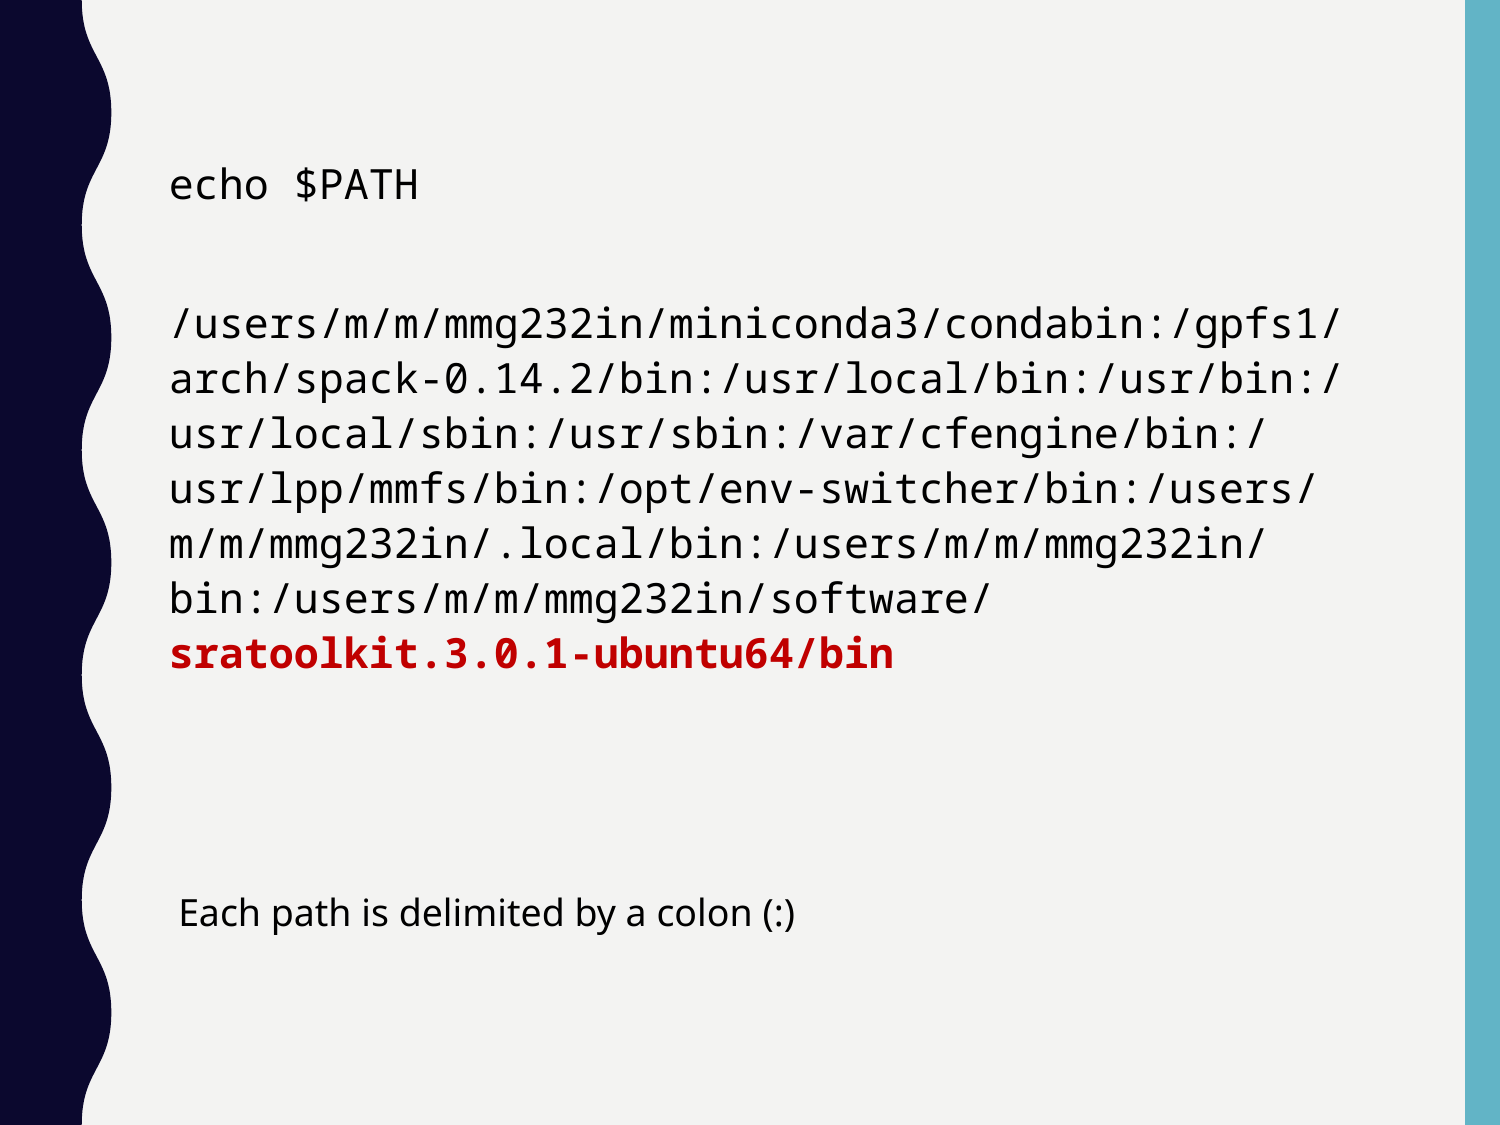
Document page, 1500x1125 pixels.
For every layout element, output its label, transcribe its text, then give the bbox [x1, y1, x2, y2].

text_box Each path is delimited by a colon (:) [163, 881, 811, 942]
list echo $PATH /users/m/m/mmg232in/miniconda3/condabin:/gpfs1/arch/spack-0.14.2/bin:/usr/local/bin:/usr/bin:/usr/local/sbin:/usr/sbin:/var/cfengine/bin:/usr/lpp/mmfs/bin:/opt/env-switcher/bin:/users/m/m/mmg232in/.local/bin:/users/m/m/mmg232in/bin:/users/m/m/mmg232in/software/sratoolkit.3.0.1-ubuntu64/bin [154, 145, 1407, 965]
